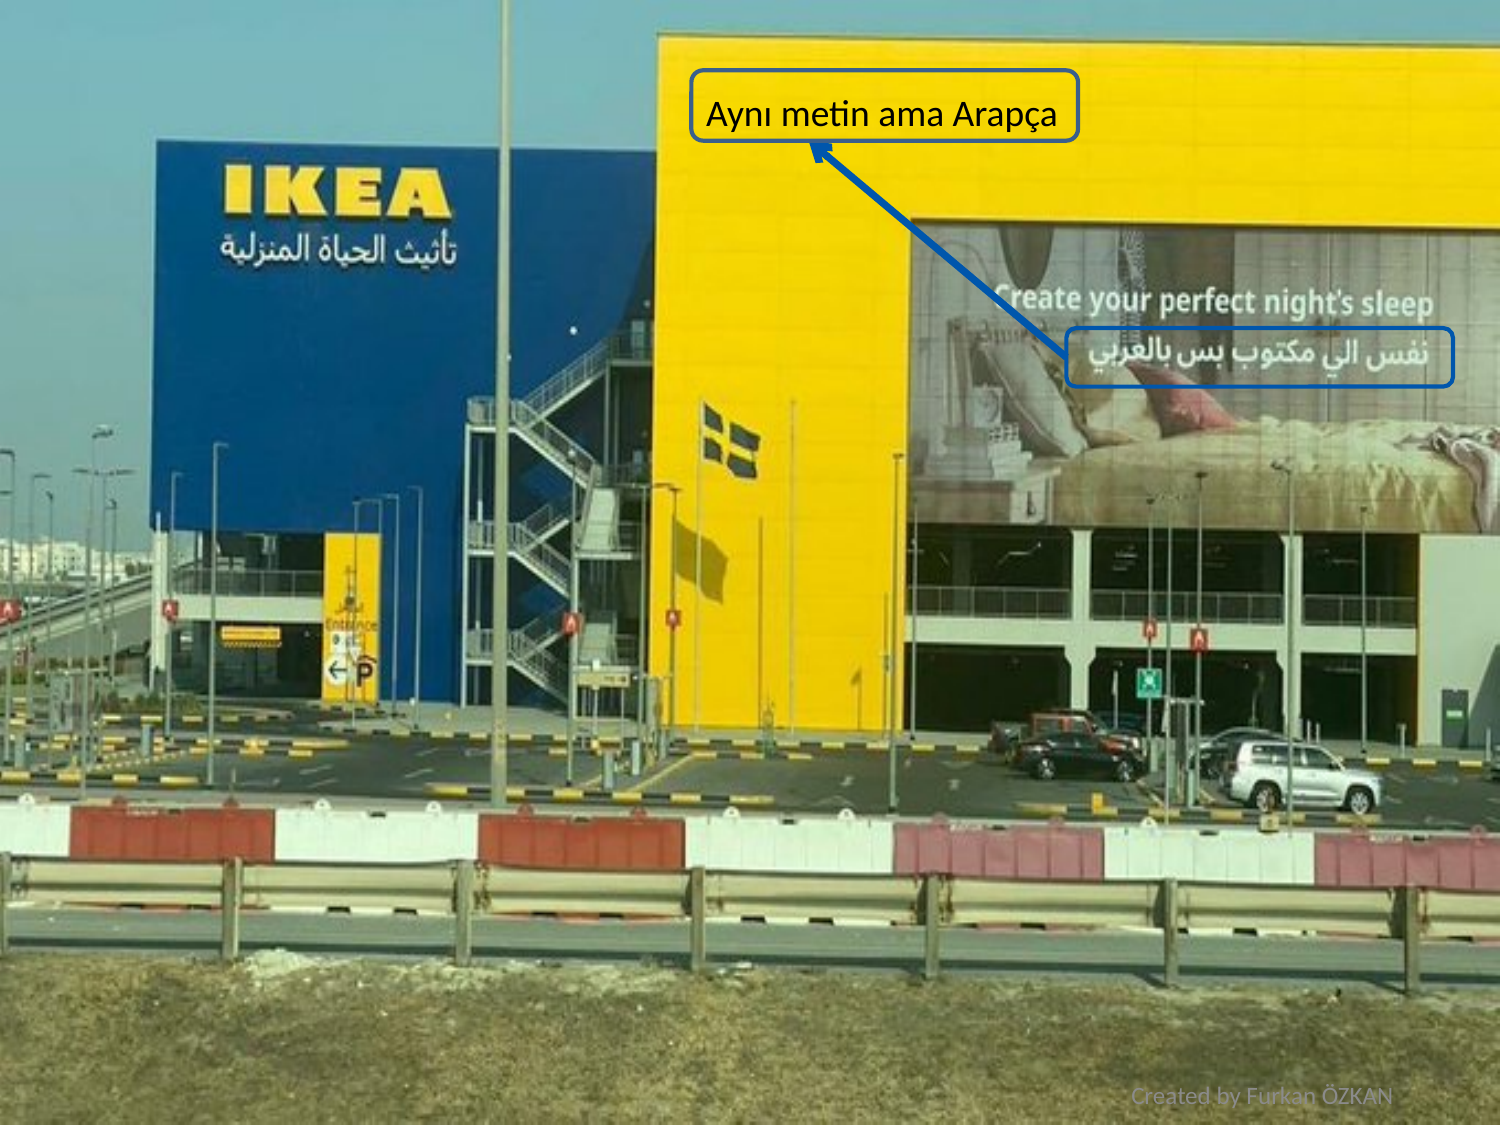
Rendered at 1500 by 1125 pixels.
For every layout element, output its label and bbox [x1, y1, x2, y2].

picture [0, 0, 1500, 1125]
text_box [808, 140, 1067, 358]
